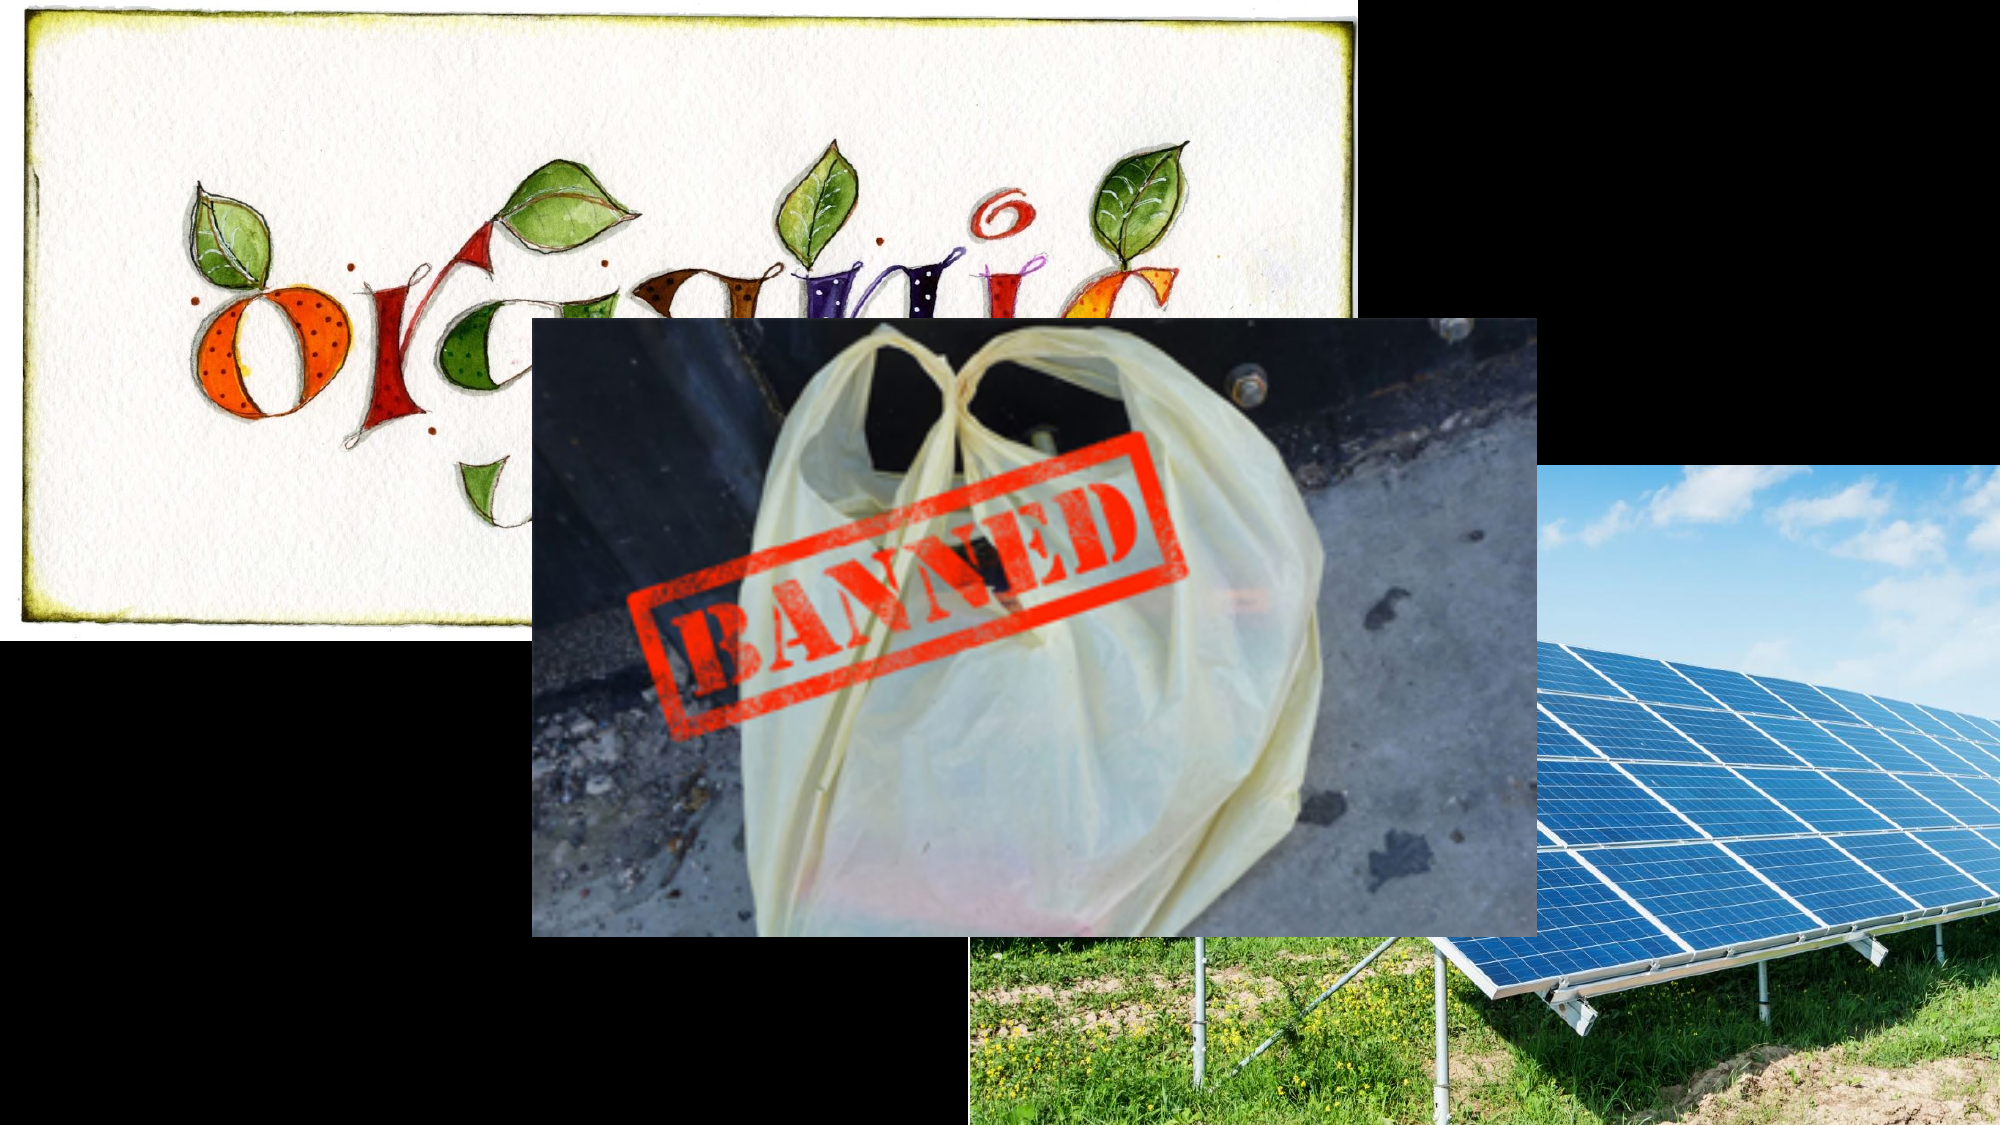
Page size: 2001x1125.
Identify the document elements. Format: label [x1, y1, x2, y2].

list [532, 318, 1536, 937]
picture [0, 0, 1358, 641]
picture [968, 318, 2000, 1125]
